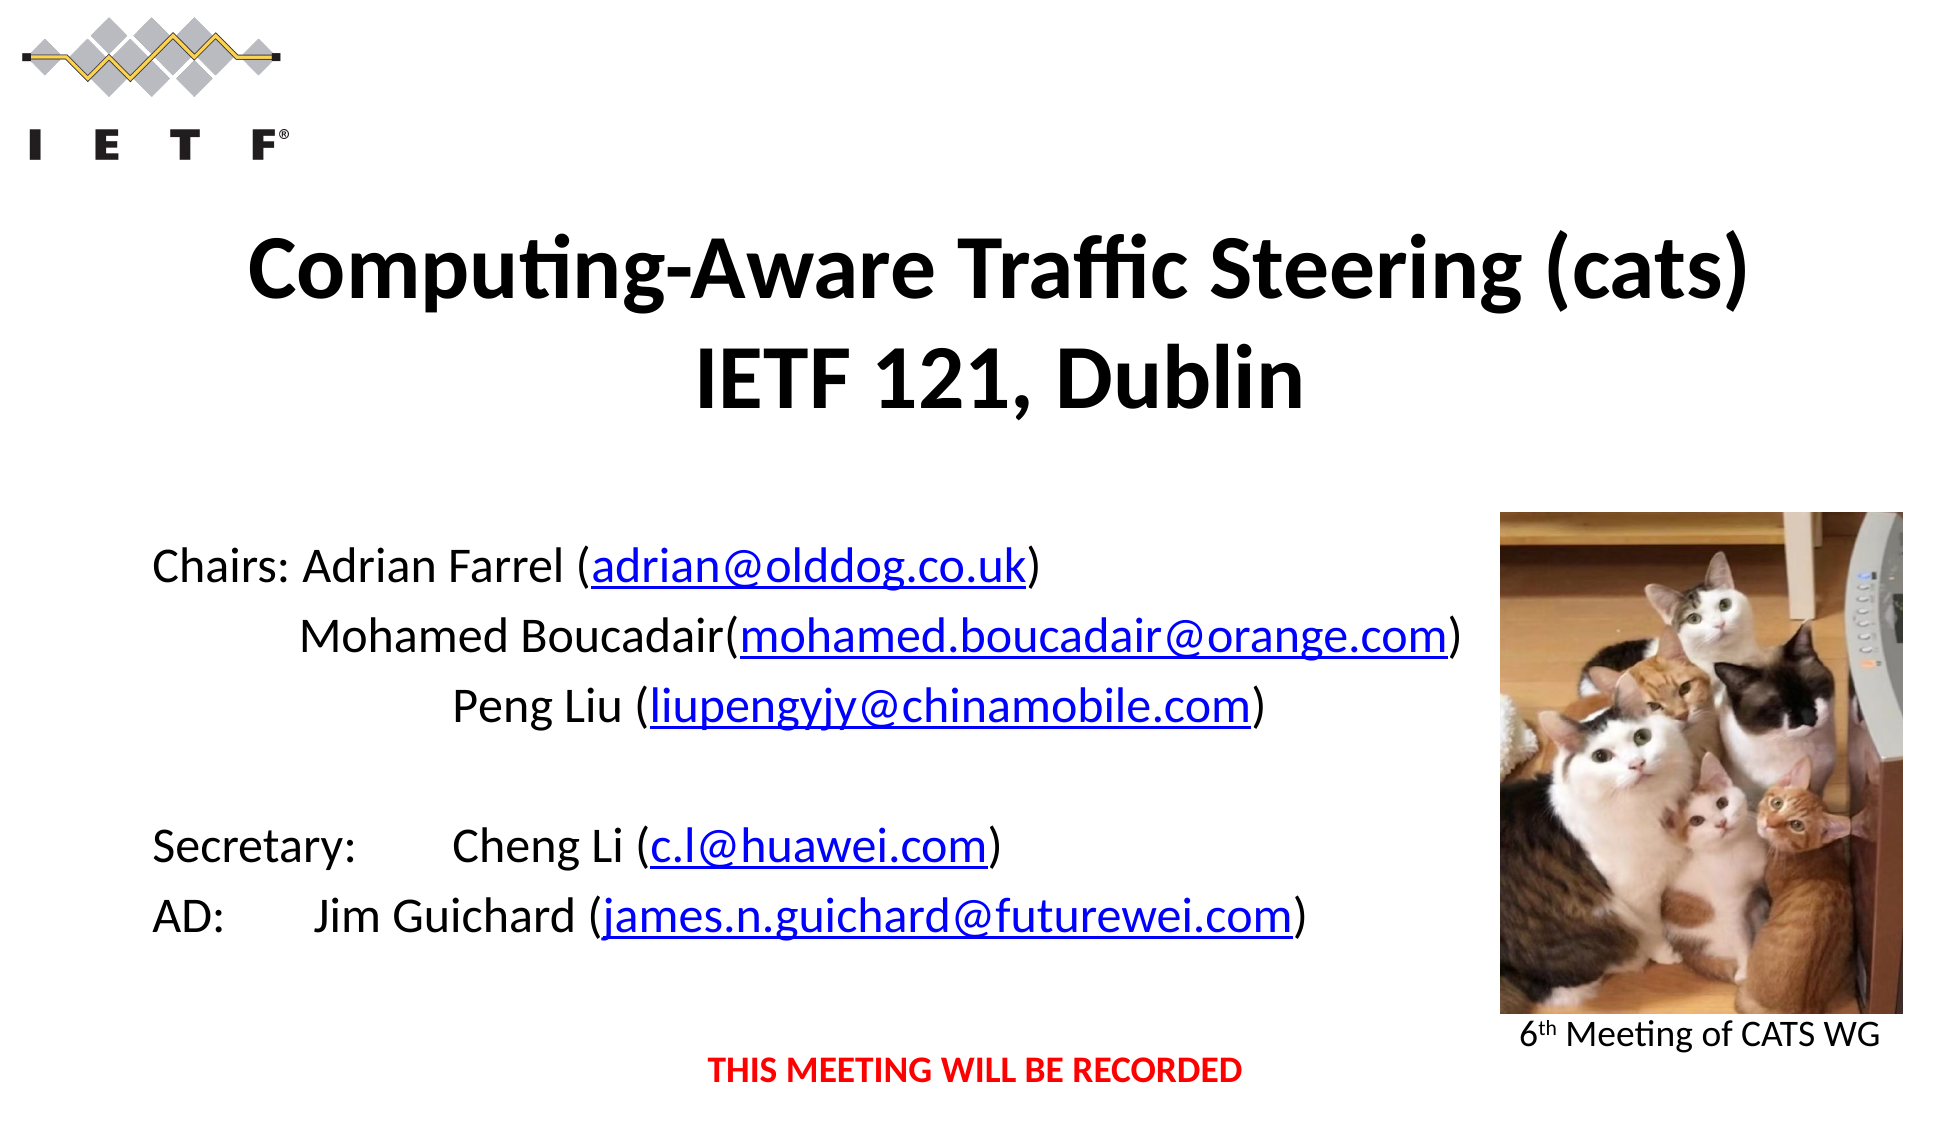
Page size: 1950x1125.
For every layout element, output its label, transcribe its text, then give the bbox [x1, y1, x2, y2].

text_box 6th Meeting of CATS WG [1500, 1023, 1900, 1062]
title Computing-Aware Traffic Steering (cats) IETF 121, Dublin [75, 202, 1927, 432]
subtitle Chairs: Adrian Farrel (adrian@olddog.co.uk) Mohamed Boucadair(mohamed.boucadair@orange.com) Peng Liu (liupengyjy@chinamobile.com) Secretary: Cheng Li (c.l@huawei.com) AD: Jim Guichard (james.n.guichard@futurewei.com) [137, 525, 1499, 1023]
text_box THIS MEETING WILL BE RECORDED [0, 1037, 1950, 1098]
picture [0, 0, 311, 178]
picture [1499, 512, 1903, 1015]
